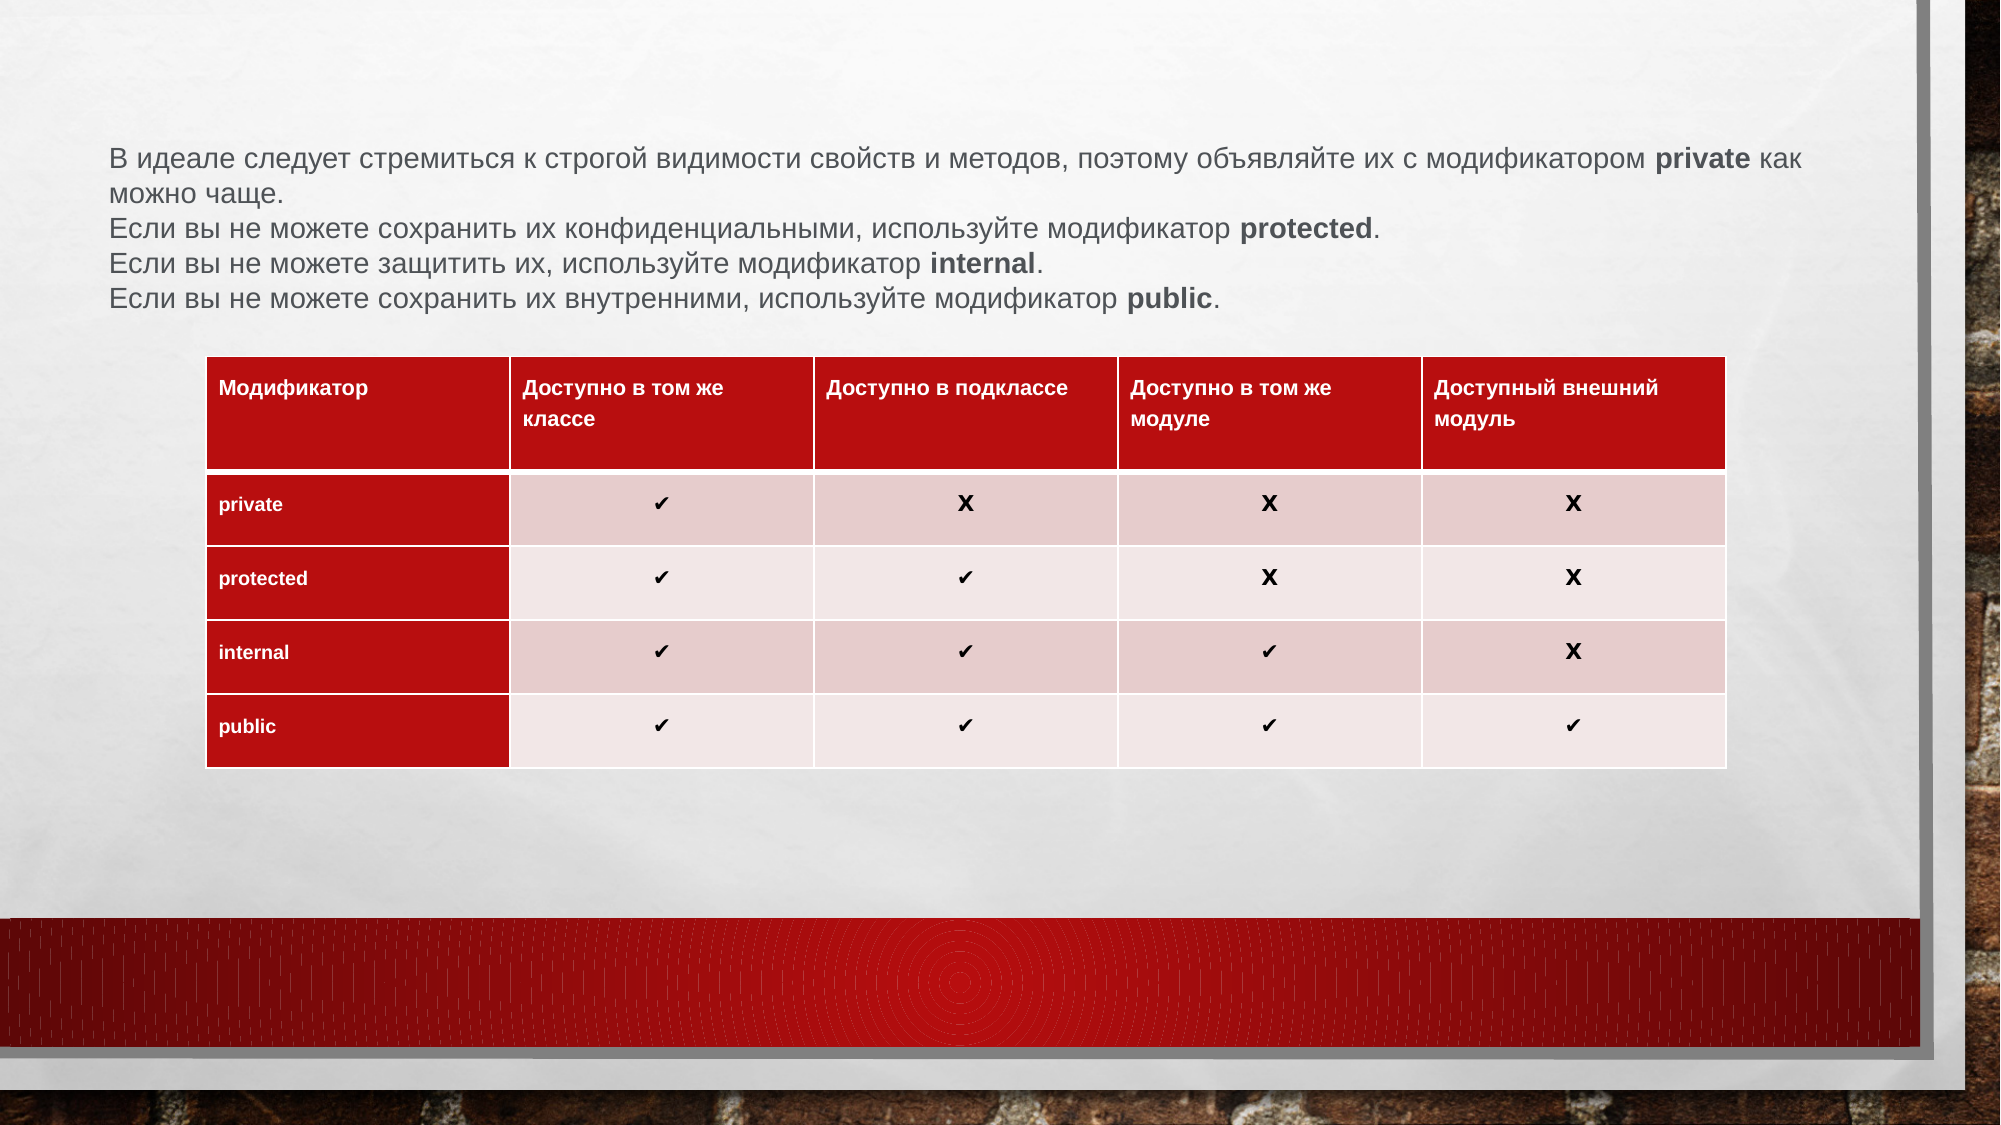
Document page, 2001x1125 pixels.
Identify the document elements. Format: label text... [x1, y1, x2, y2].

table_cell ✔ [511, 695, 813, 767]
table_cell 𝗫 [1423, 475, 1725, 545]
table_cell ✔ [815, 695, 1117, 767]
table_cell ✔ [1119, 695, 1421, 767]
table_cell ✔ [511, 547, 813, 619]
picture [0, 0, 2000, 1125]
table_cell 𝗫 [1119, 547, 1421, 619]
table_cell ✔ [511, 475, 813, 545]
table_cell 𝗫 [1423, 547, 1725, 619]
table_cell ✔ [815, 621, 1117, 693]
table_cell 𝗫 [1119, 475, 1421, 545]
table_cell ✔ [1423, 695, 1725, 767]
table_header Доступно в подклассе [815, 357, 1117, 469]
table_cell private [207, 475, 509, 545]
table_cell public [207, 695, 509, 767]
table_cell 𝗫 [1423, 621, 1725, 693]
table_header Модификатор [207, 357, 509, 469]
table_cell 𝗫 [815, 475, 1117, 545]
table_header Доступный внешний модуль [1423, 357, 1725, 469]
table_cell internal [207, 621, 509, 693]
table_header Доступно в том же модуле [1119, 357, 1421, 469]
table_cell protected [207, 547, 509, 619]
table_cell ✔ [511, 621, 813, 693]
table_cell ✔ [1119, 621, 1421, 693]
table_cell ✔ [815, 547, 1117, 619]
table_header Доступно в том же классе [511, 357, 813, 469]
text_box В идеале следует стремиться к строгой видимости свойств и методов, поэтому объявляйте их с модификатором private как можно чаще. Если вы не можете сохранить их конфиденциальными, используйте модификатор protected. Если вы не можете защитить их, используйте модификатор internal. Если вы не можете сохранить их внутренними, используйте модификатор public. [93, 131, 1838, 322]
